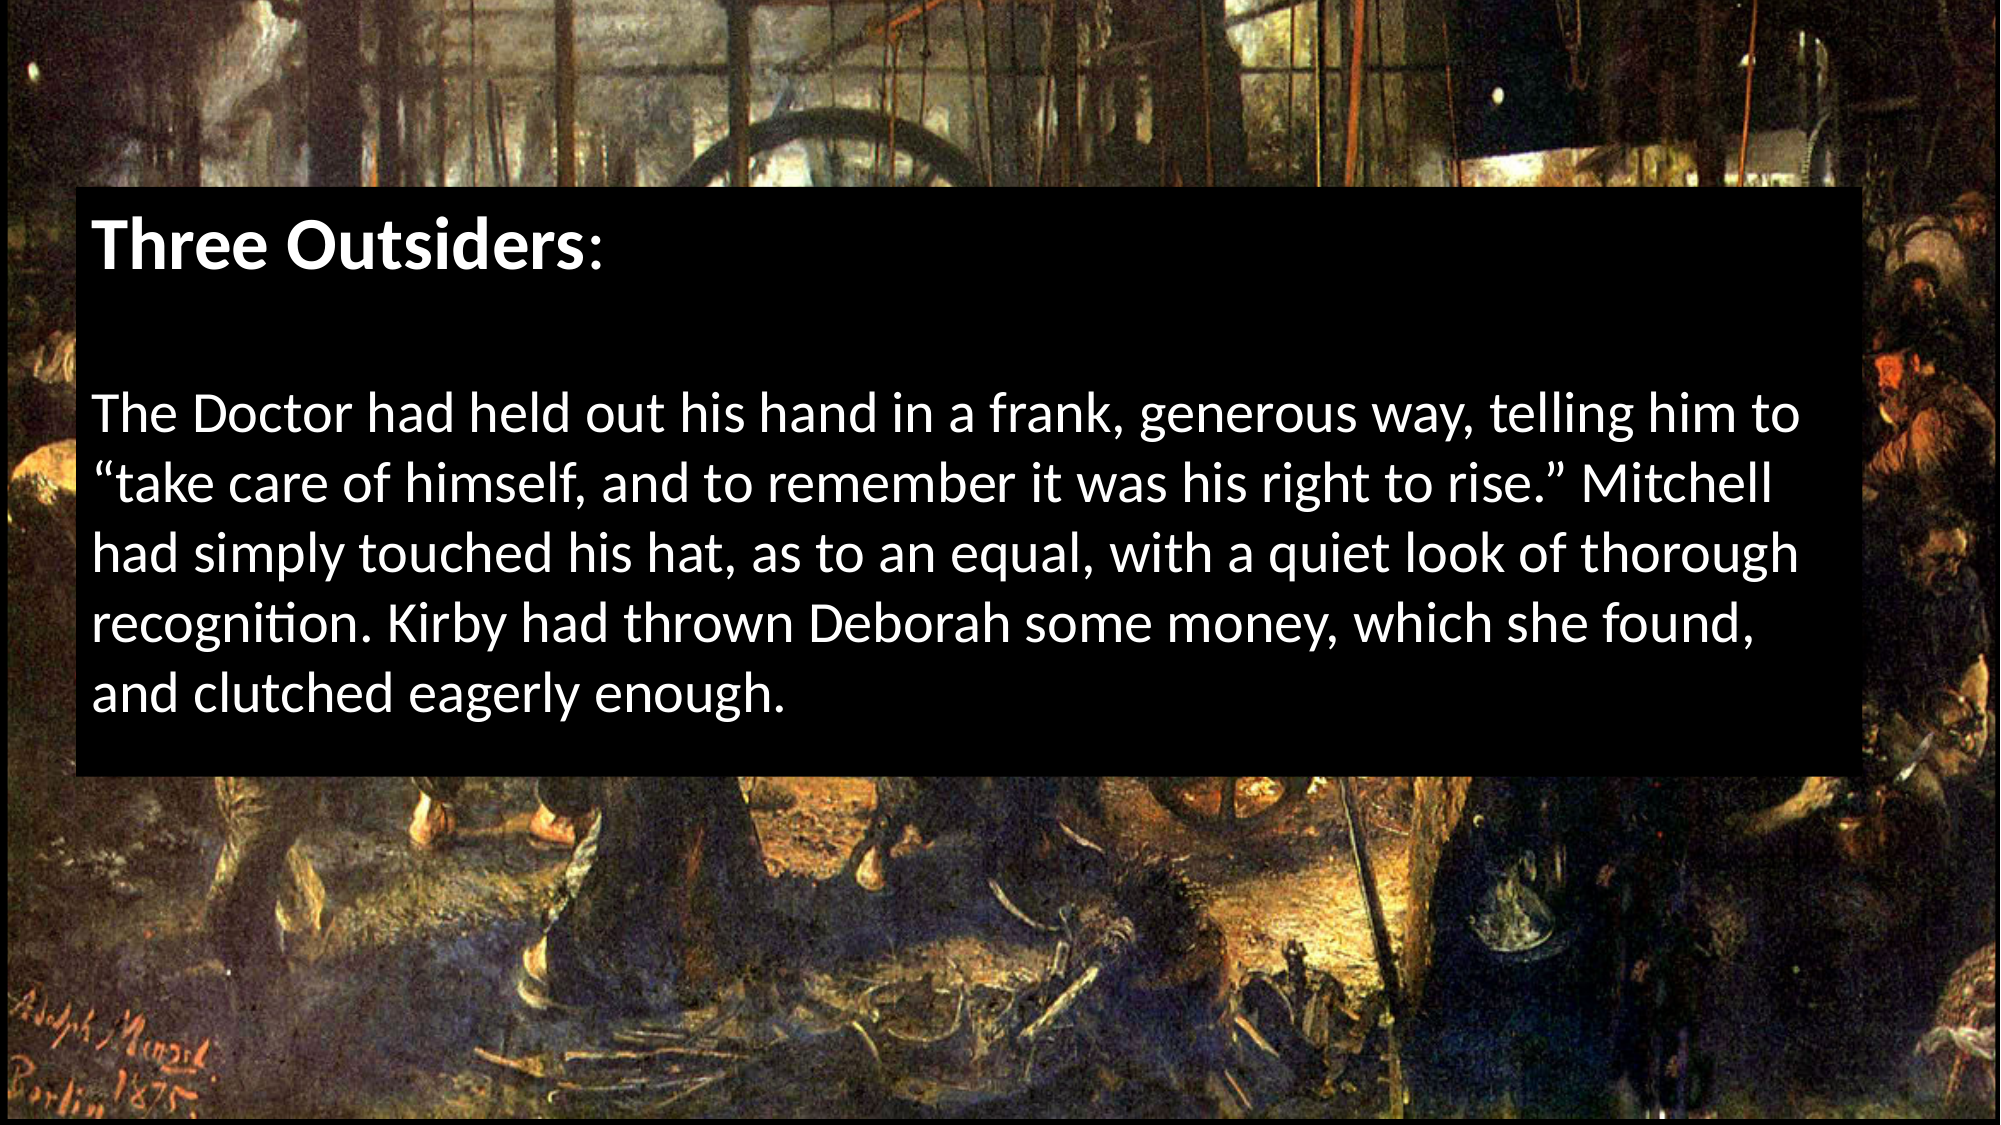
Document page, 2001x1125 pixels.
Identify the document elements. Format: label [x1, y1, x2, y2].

list [7, 0, 1996, 1119]
